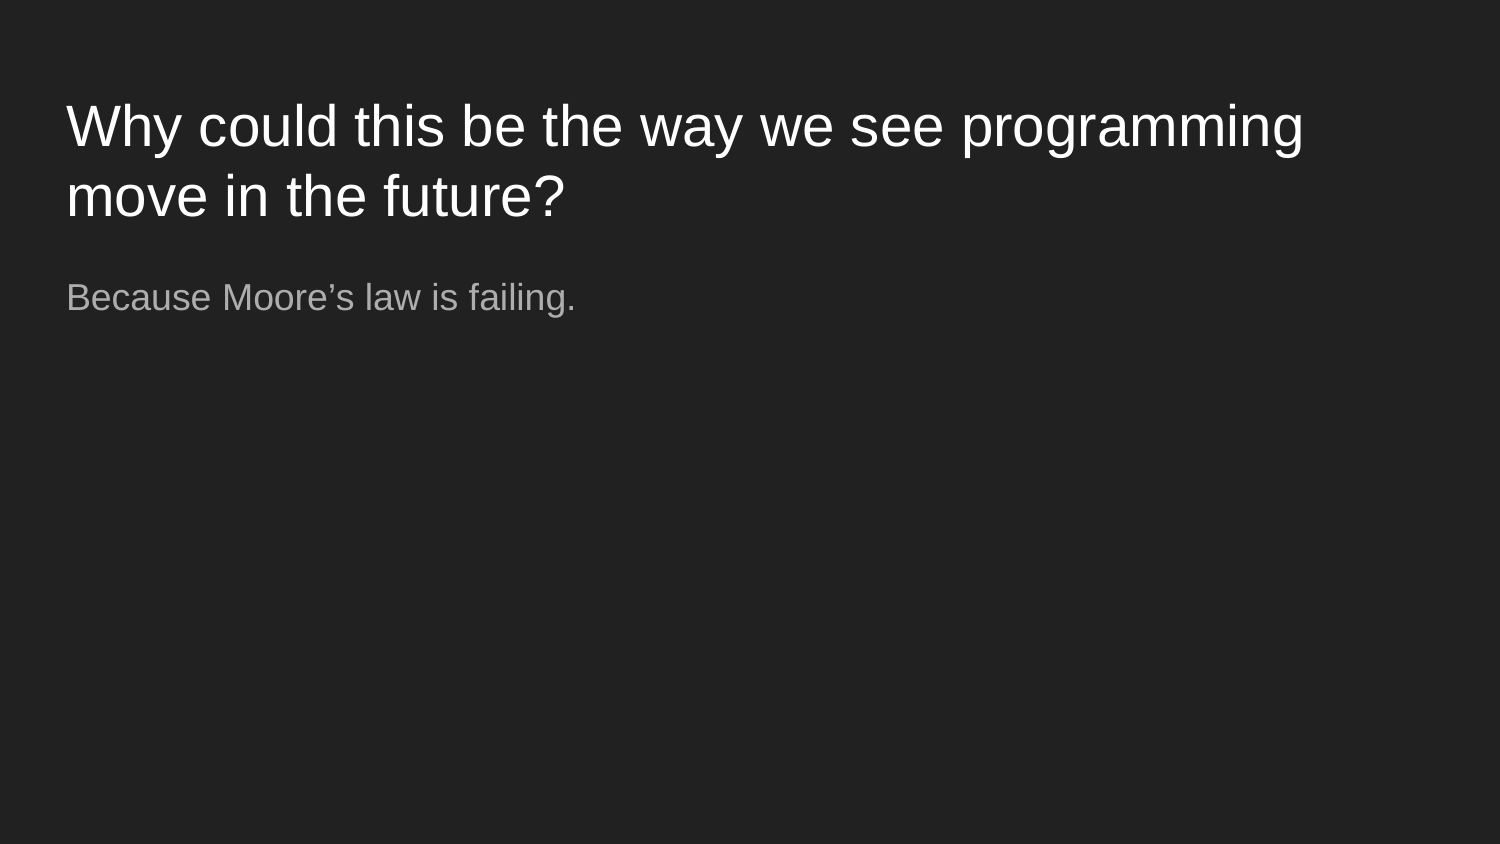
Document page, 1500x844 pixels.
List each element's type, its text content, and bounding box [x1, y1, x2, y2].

list Because Moore’s law is failing. [51, 251, 1449, 750]
title Why could this be the way we see programming move in the future? [51, 72, 1449, 231]
